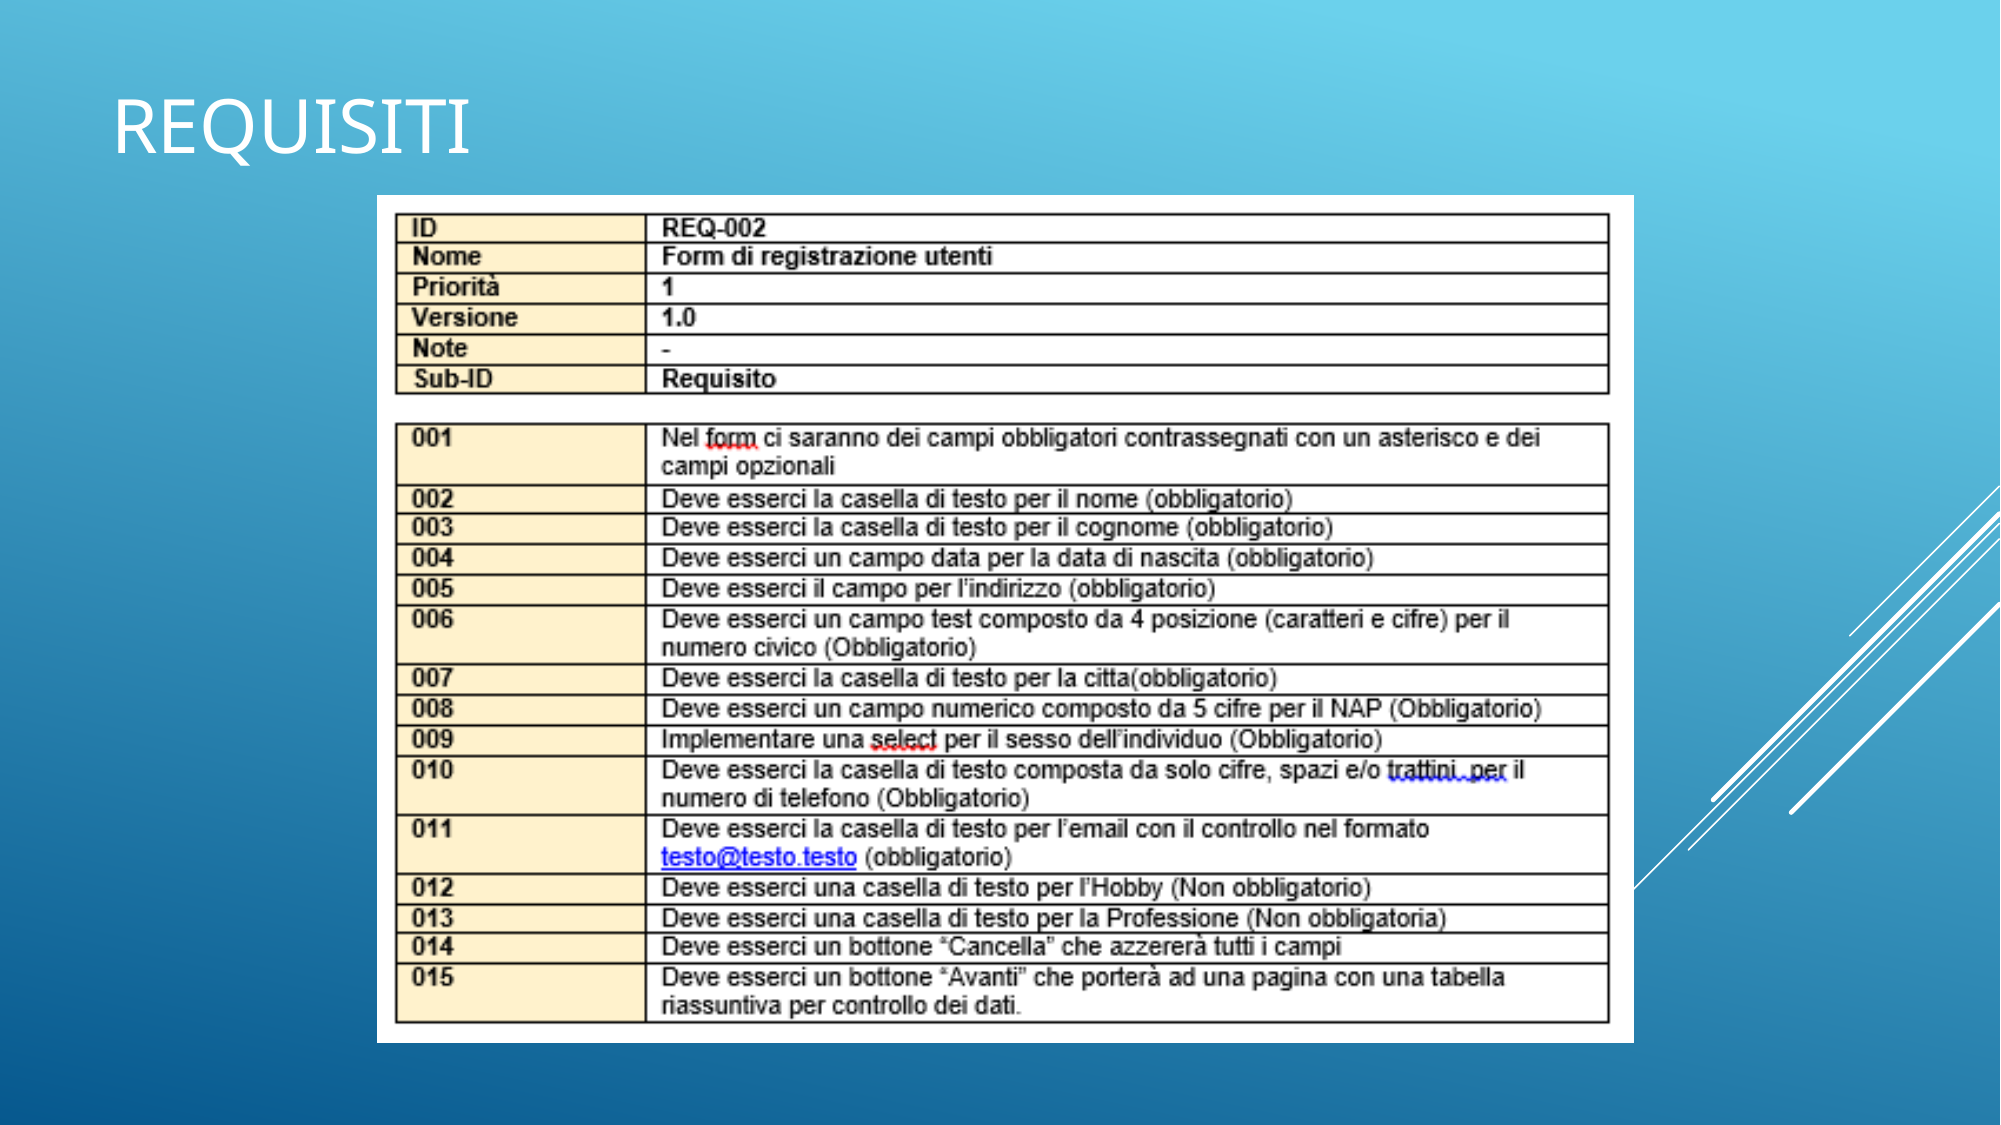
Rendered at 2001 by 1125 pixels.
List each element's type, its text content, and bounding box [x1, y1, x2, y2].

title Requisiti [96, 0, 1497, 248]
picture [377, 195, 1635, 1043]
